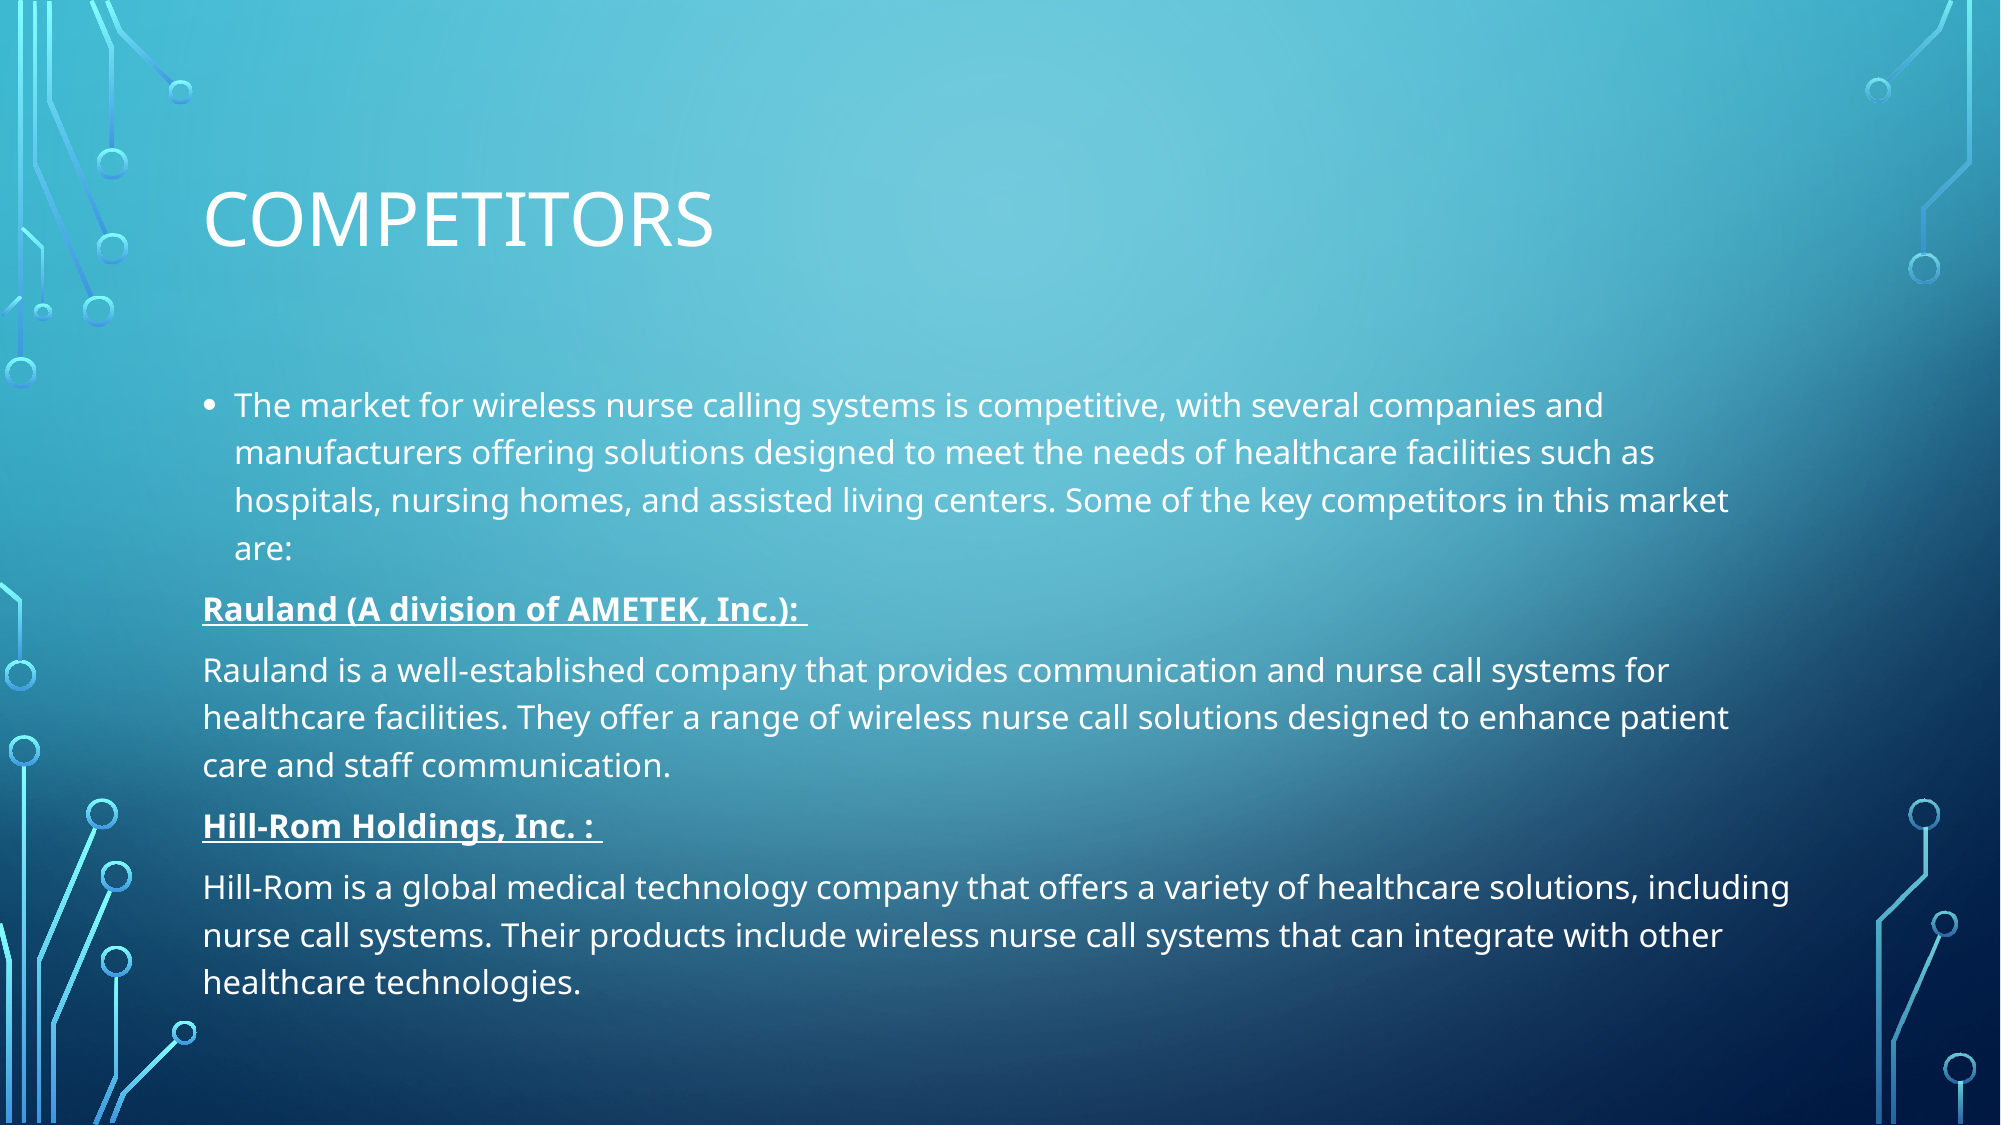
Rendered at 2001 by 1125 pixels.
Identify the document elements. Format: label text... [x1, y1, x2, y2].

list The market for wireless nurse calling systems is competitive, with several companies and manufacturers offering solutions designed to meet the needs of healthcare facilities such as hospitals, nursing homes, and assisted living centers. Some of the key competitors in this market are: Rauland (A division of AMETEK, Inc.): Rauland is a well-established company that provides communication and nurse call systems for healthcare facilities. They offer a range of wireless nurse call solutions designed to enhance patient care and staff communication. Hill-Rom Holdings, Inc. : Hill-Rom is a global medical technology company that offers a variety of healthcare solutions, including nurse call systems. Their products include wireless nurse call systems that can integrate with other healthcare technologies. [187, 369, 1813, 1010]
title COMPETITORS [187, 101, 1813, 344]
